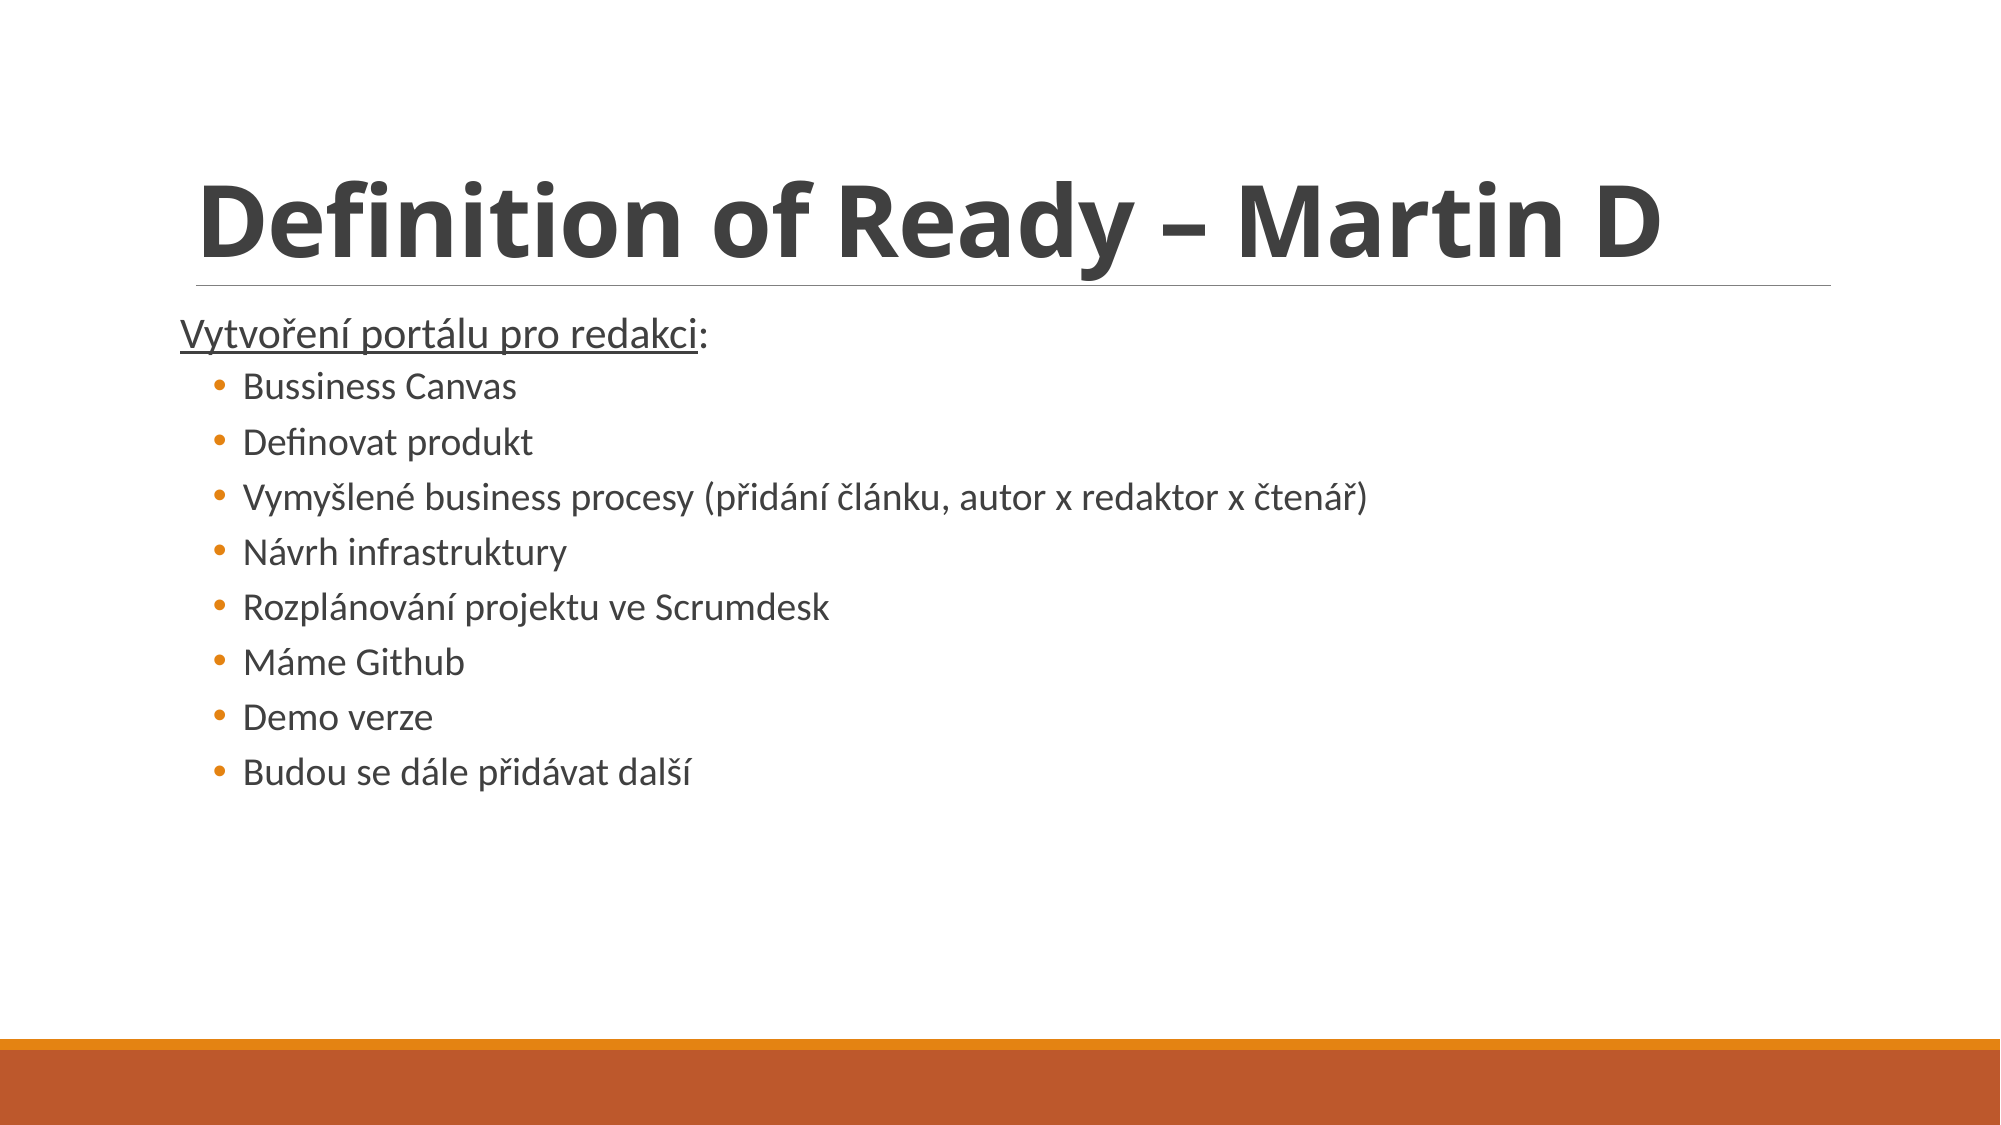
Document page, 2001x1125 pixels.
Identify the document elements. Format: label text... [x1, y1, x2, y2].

list Vytvoření portálu pro redakci: Bussiness Canvas Definovat produkt Vymyšlené business procesy (přidání článku, autor x redaktor x čtenář) Návrh infrastruktury Rozplánování projektu ve Scrumdesk Máme Github Demo verze Budou se dále přidávat další [180, 302, 1830, 963]
title Definition of Ready – Martin D [180, 47, 1830, 285]
